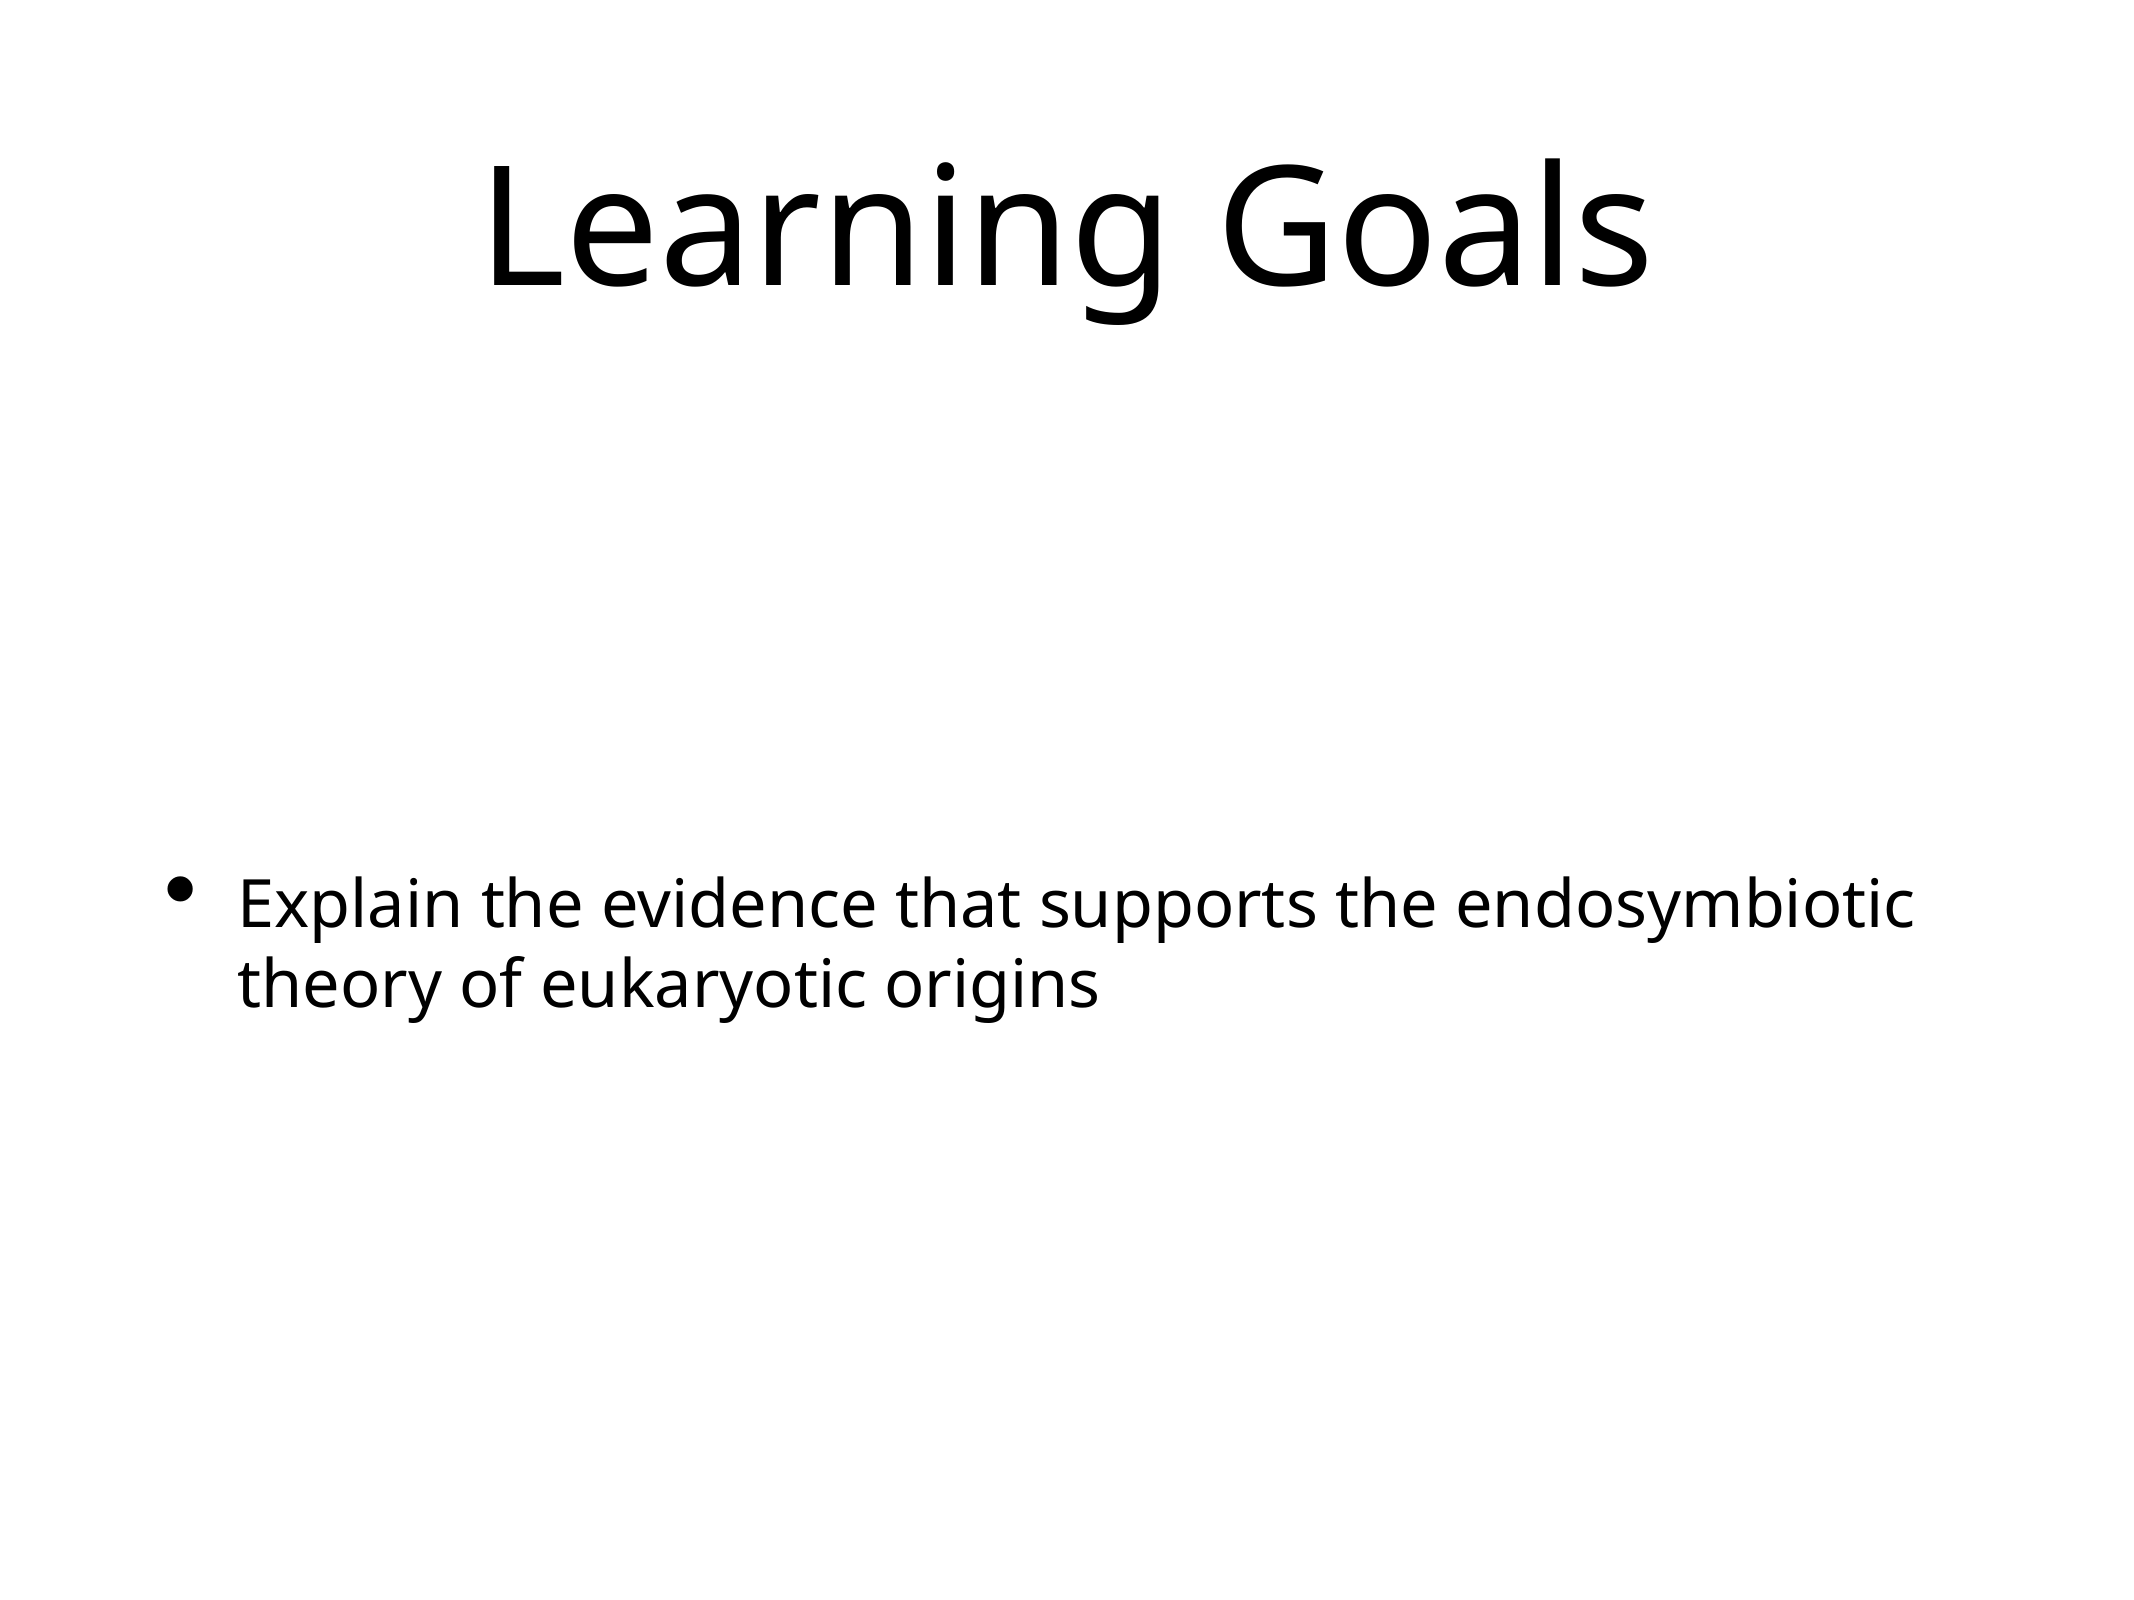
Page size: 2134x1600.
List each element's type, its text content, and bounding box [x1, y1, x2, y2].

list Explain the evidence that supports the endosymbiotic theory of eukaryotic origins [155, 424, 1978, 1457]
title Learning Goals [155, 41, 1978, 397]
